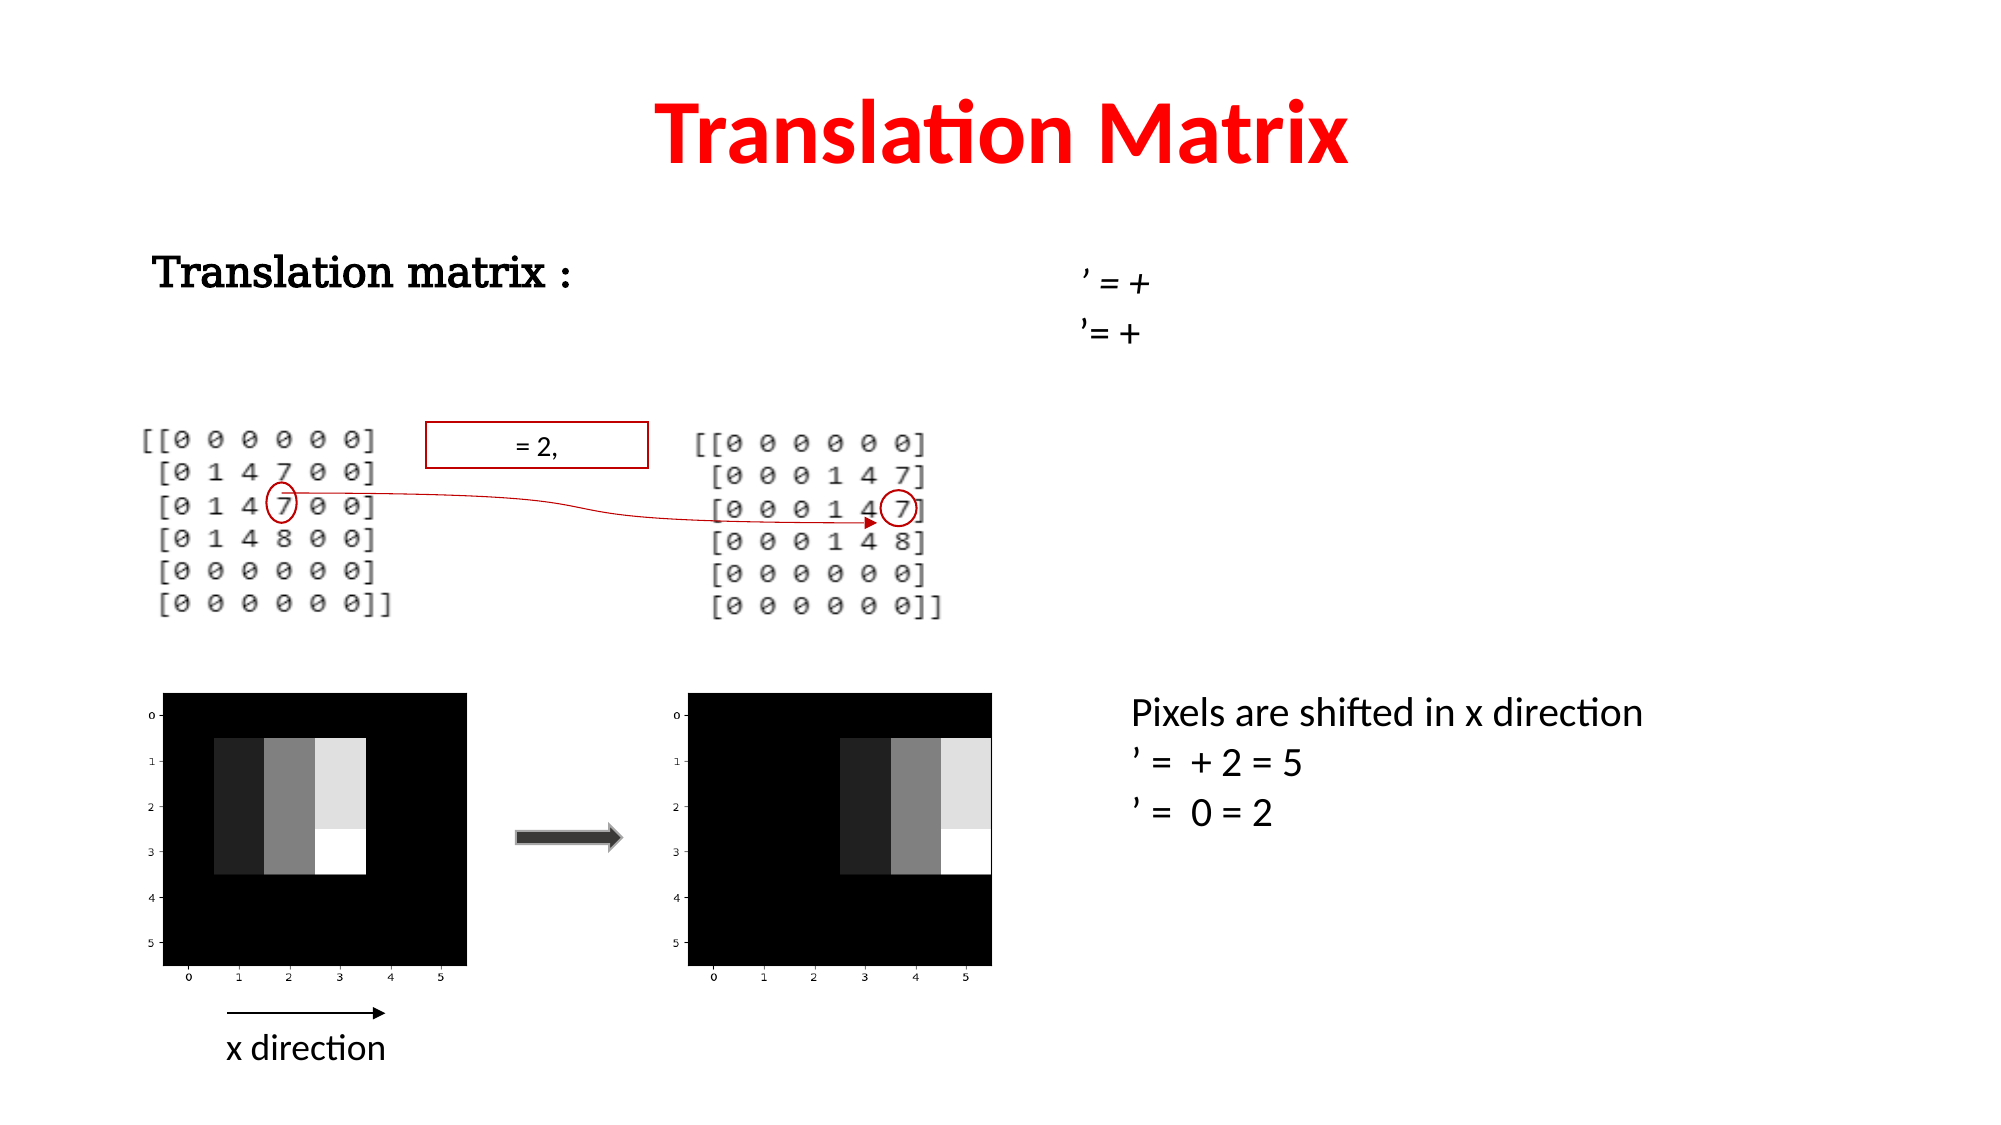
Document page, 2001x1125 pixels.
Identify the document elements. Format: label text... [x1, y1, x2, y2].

picture [664, 685, 999, 990]
picture [685, 425, 957, 628]
text_box x direction [183, 1015, 429, 1076]
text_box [281, 492, 878, 523]
picture [139, 685, 474, 990]
text_box [514, 821, 624, 854]
title Translation Matrix [140, 25, 1866, 244]
picture [134, 421, 405, 624]
